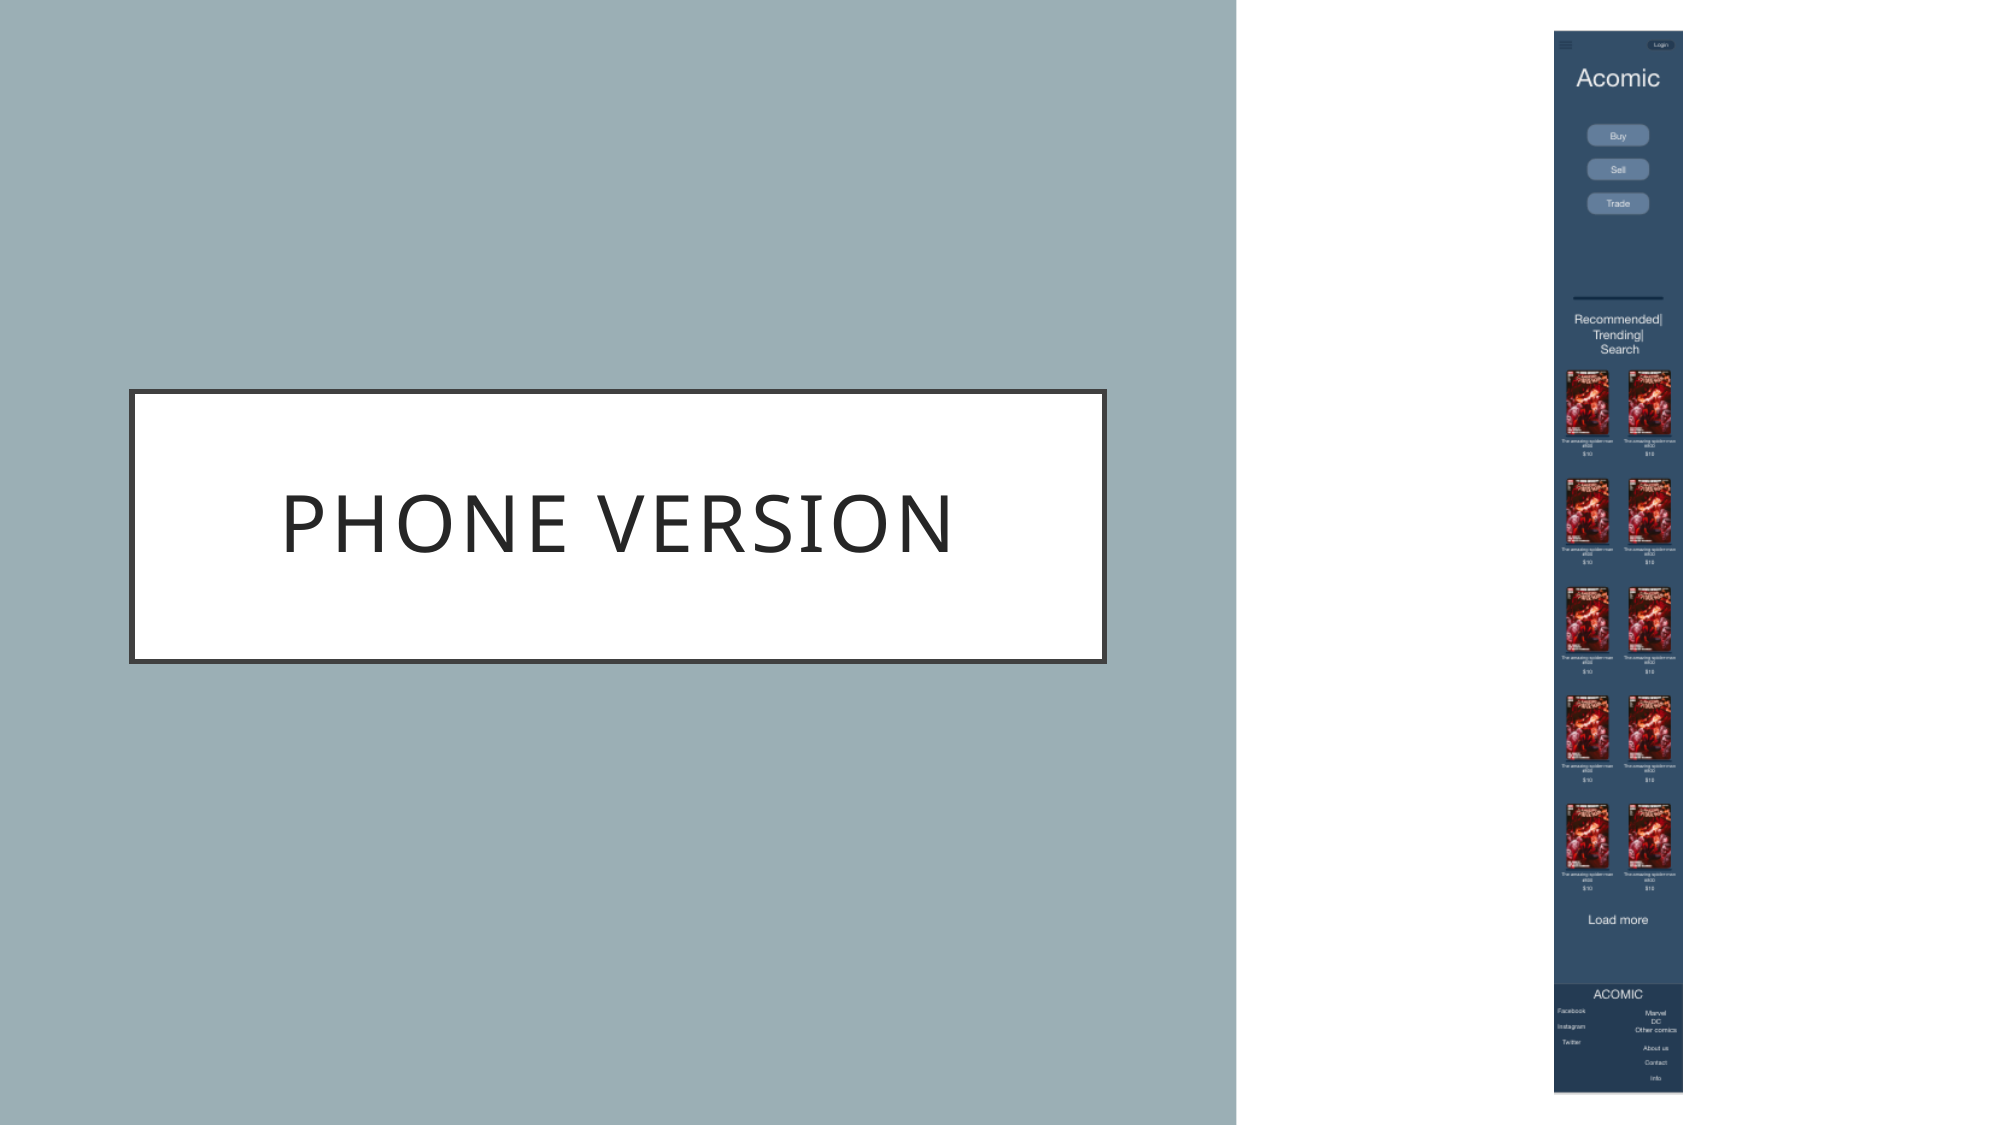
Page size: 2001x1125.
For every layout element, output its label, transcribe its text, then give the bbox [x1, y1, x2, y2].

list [1554, 30, 1682, 1095]
title Phone version [129, 389, 1107, 664]
text_box [1237, 0, 2000, 1125]
text_box [0, 0, 1237, 1125]
